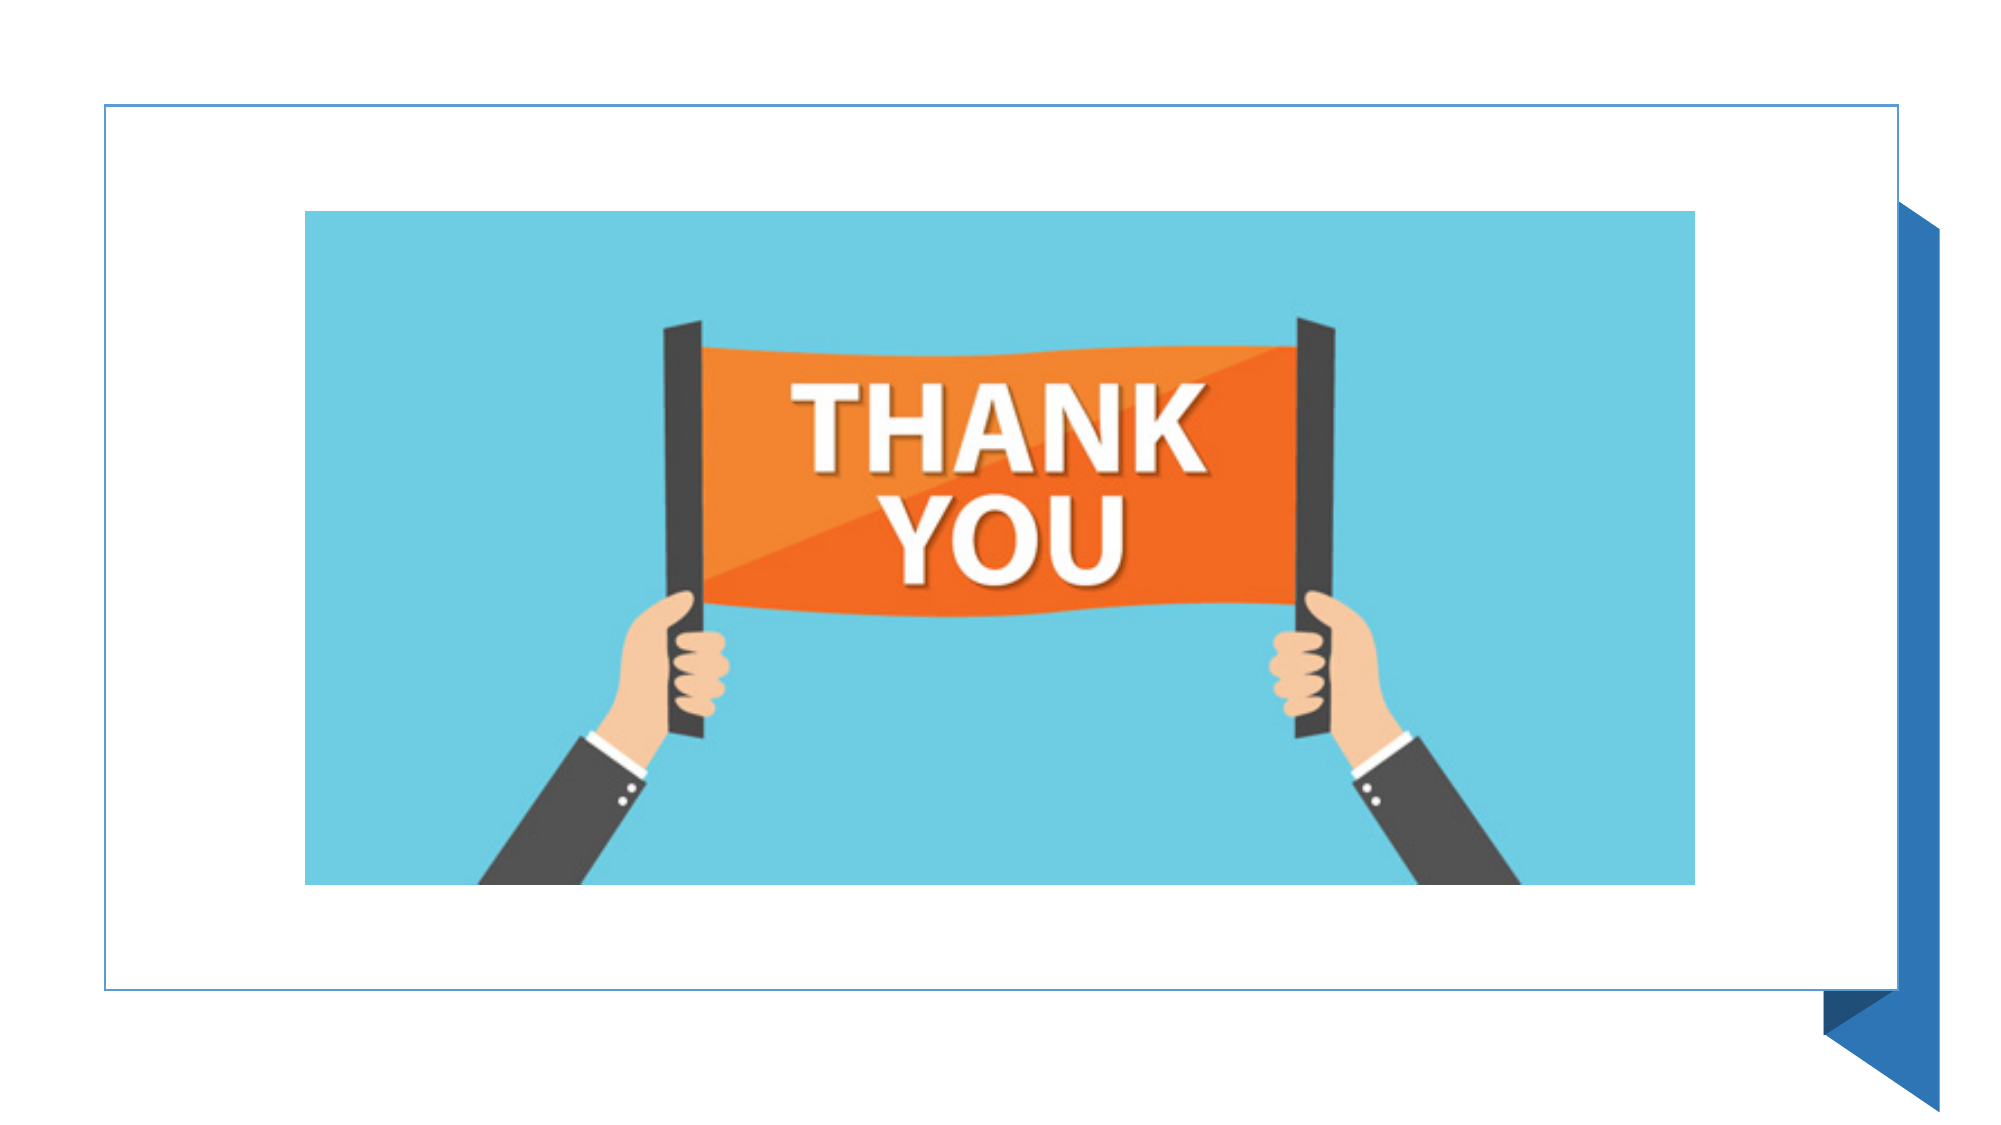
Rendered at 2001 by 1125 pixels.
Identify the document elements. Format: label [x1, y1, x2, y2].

picture [305, 211, 1695, 885]
text_box [97, 284, 803, 971]
text_box [1825, 201, 1940, 1113]
text_box [1823, 990, 1893, 1036]
text_box [104, 105, 1899, 990]
